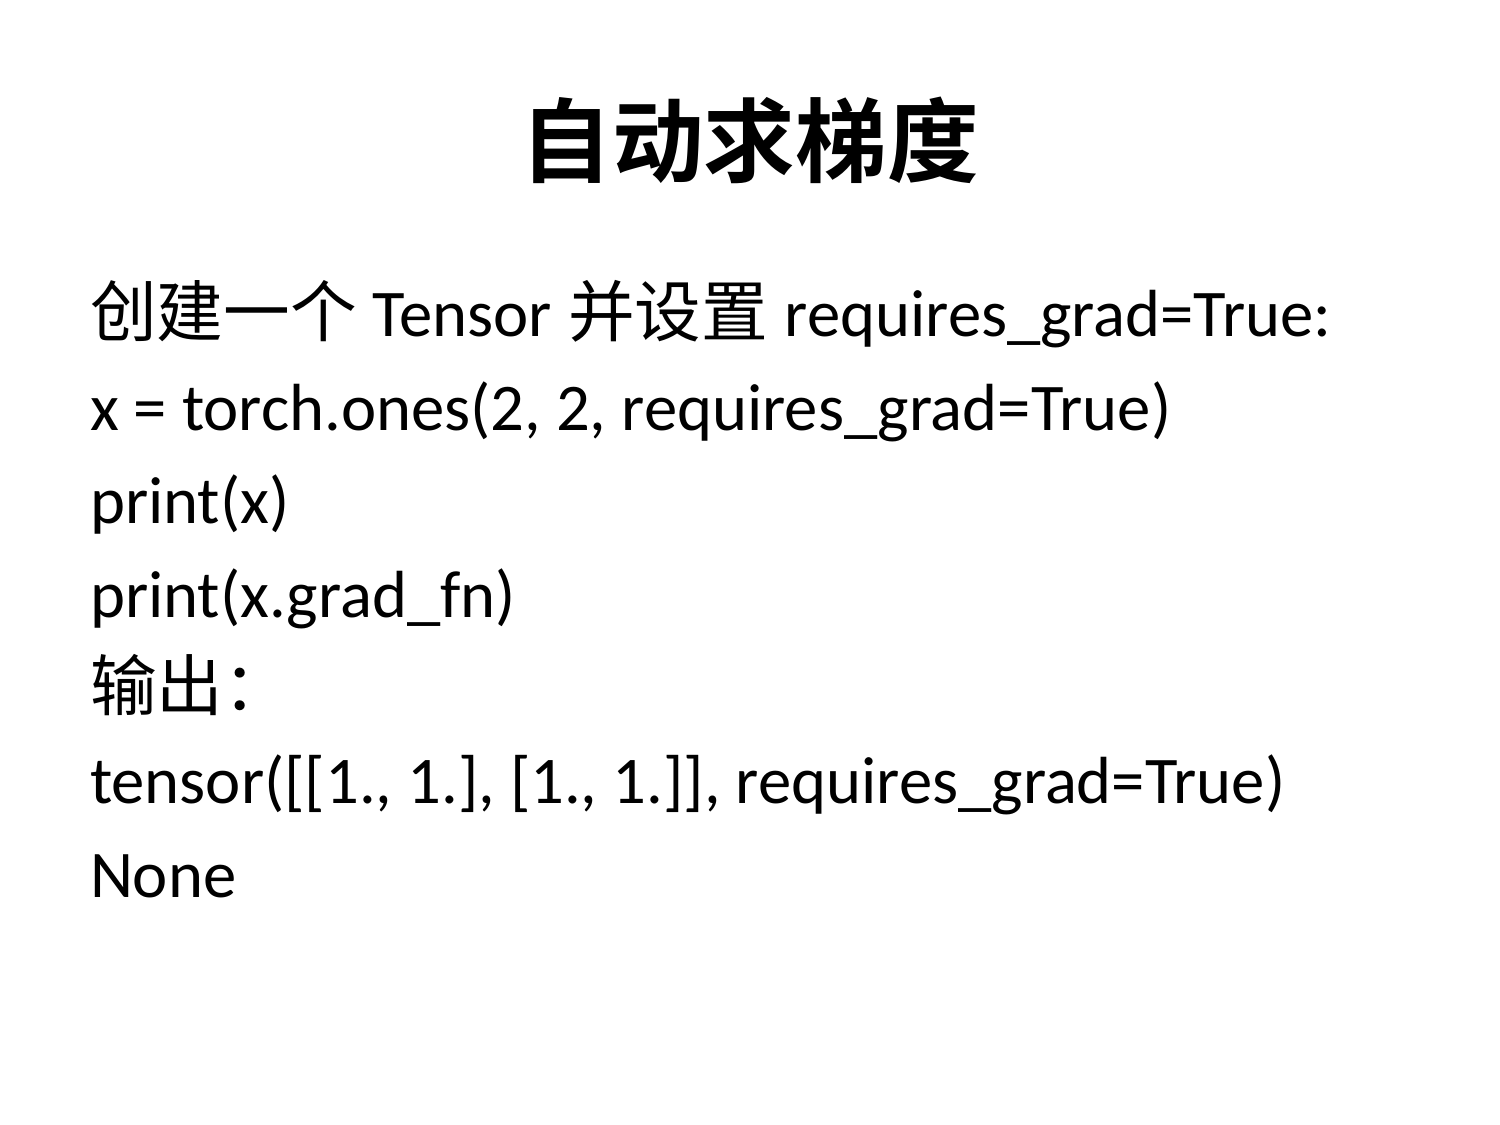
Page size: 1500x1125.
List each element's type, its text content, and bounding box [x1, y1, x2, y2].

list 创建一个Tensor并设置requires_grad=True: x = torch.ones(2, 2, requires_grad=True) print(x) print(x.grad_fn) 输出： tensor([[1., 1.], [1., 1.]], requires_grad=True) None [75, 262, 1500, 1005]
title 自动求梯度 [75, 45, 1425, 233]
